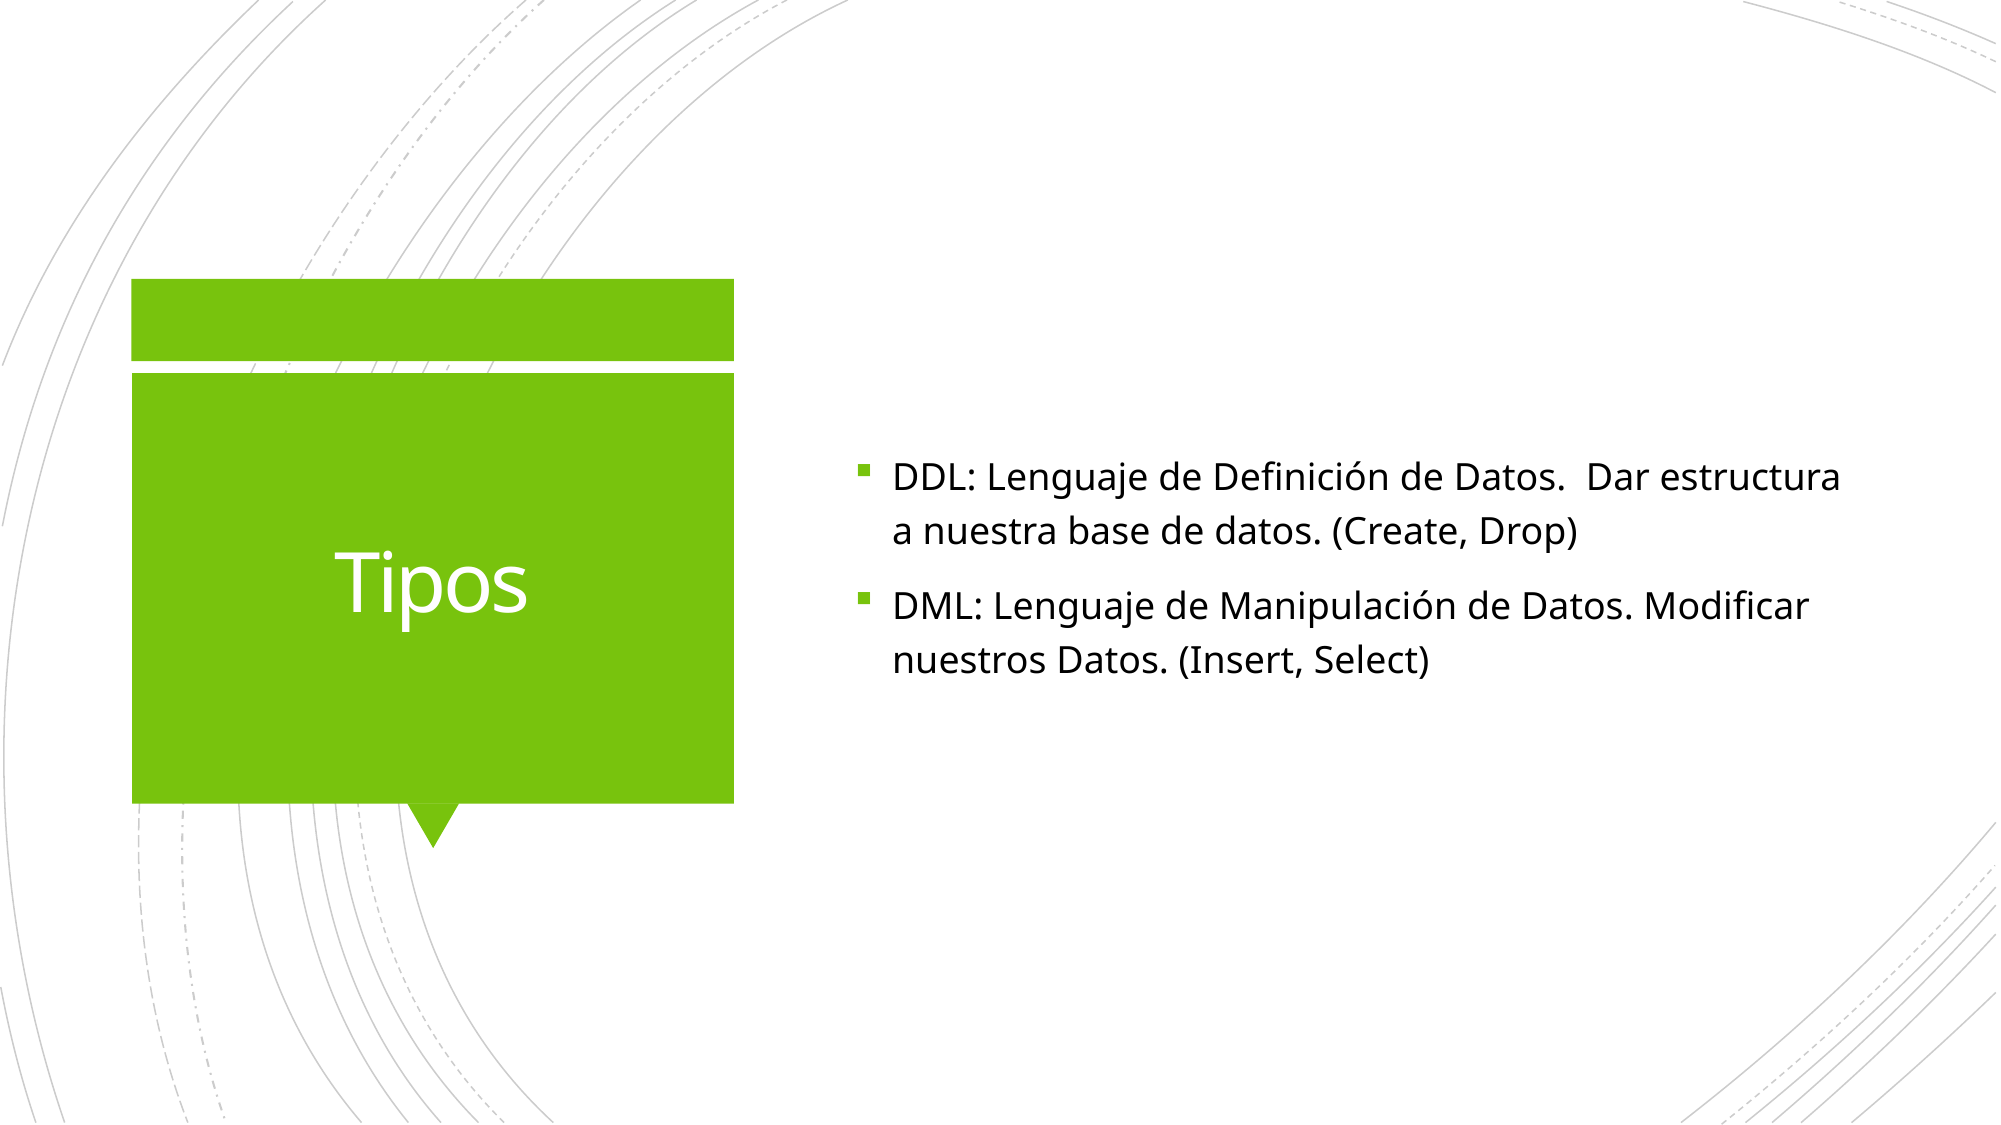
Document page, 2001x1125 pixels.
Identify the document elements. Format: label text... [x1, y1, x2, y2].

list DDL: Lenguaje de Definición de Datos. Dar estructura a nuestra base de datos. (Create, Drop) DML: Lenguaje de Manipulación de Datos. Modificar nuestros Datos. (Insert, Select) [839, 131, 1871, 993]
title Tipos [145, 385, 720, 789]
